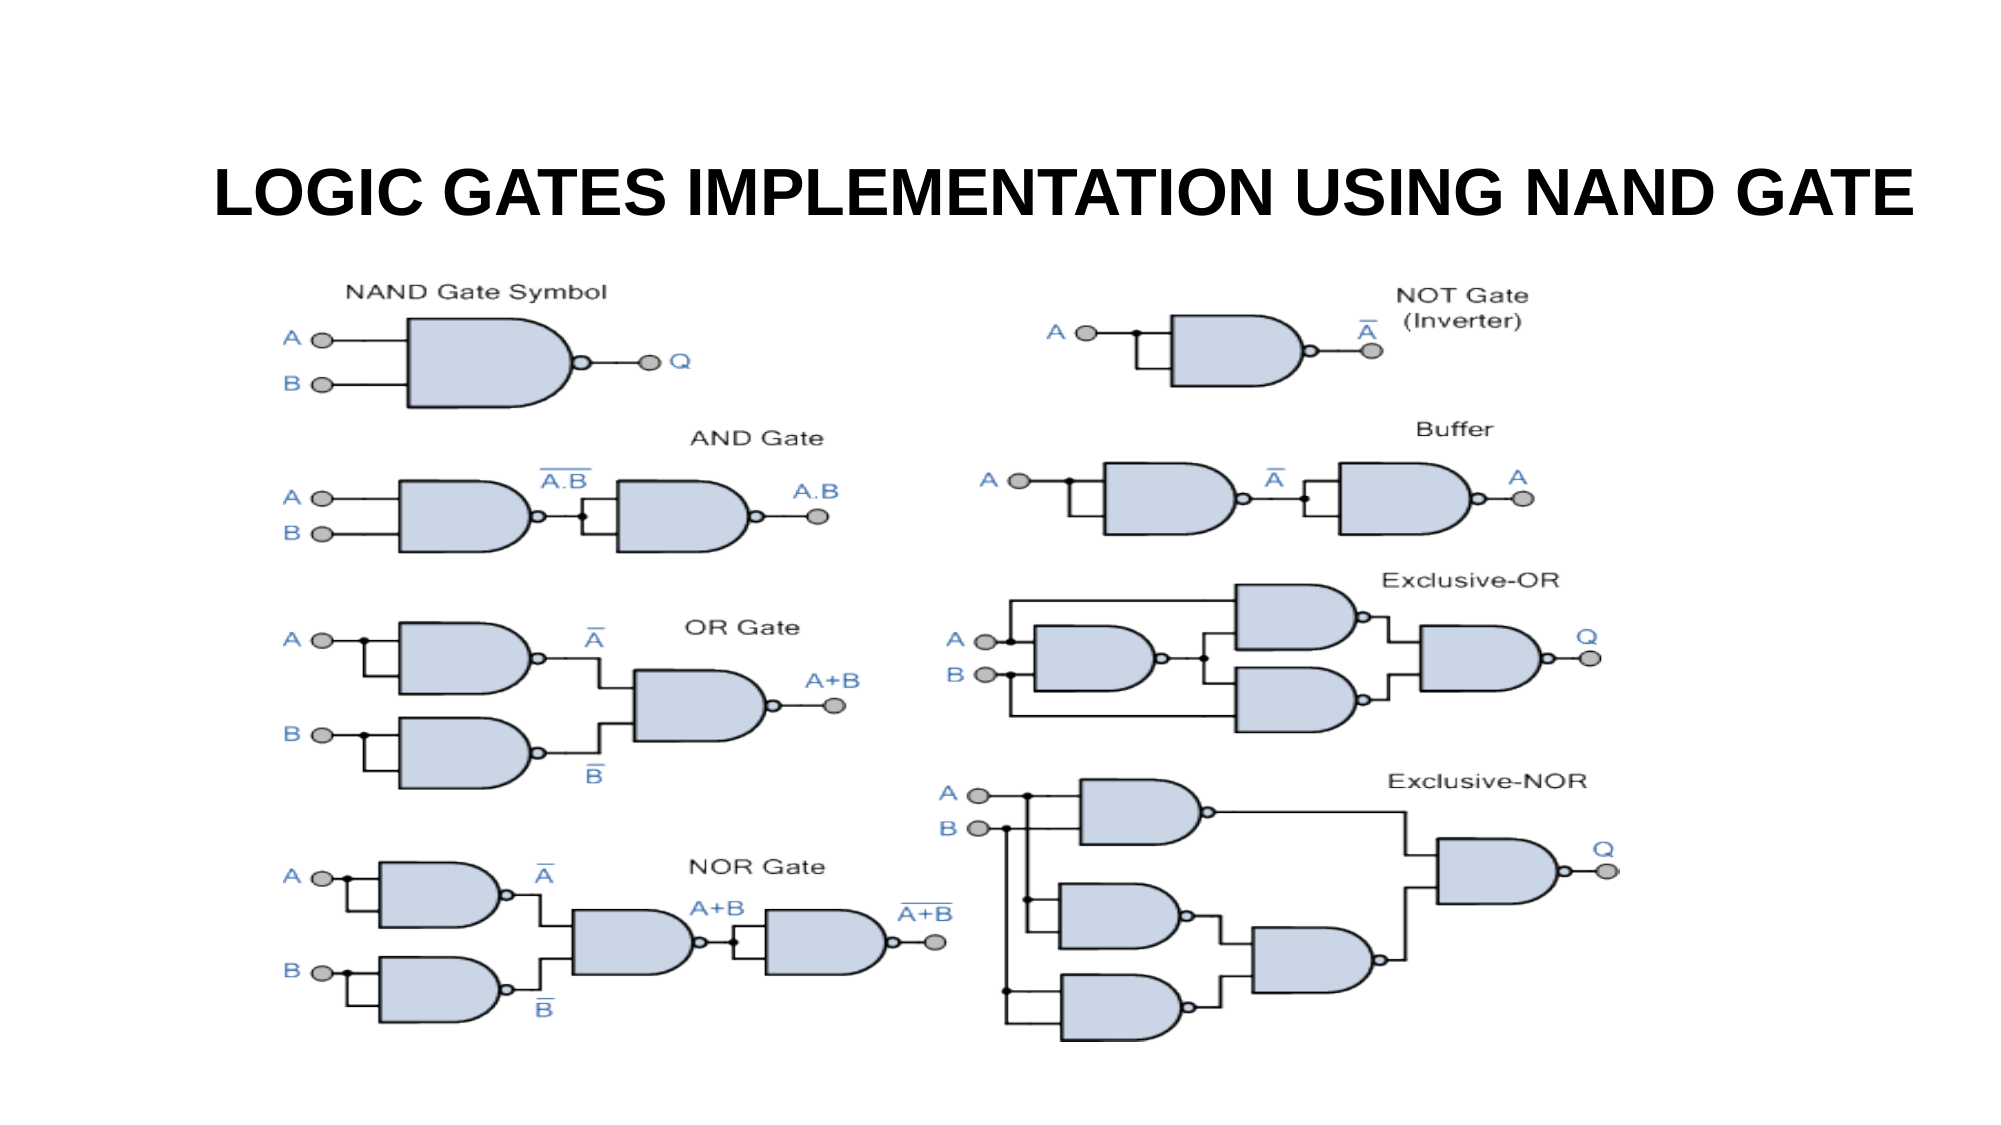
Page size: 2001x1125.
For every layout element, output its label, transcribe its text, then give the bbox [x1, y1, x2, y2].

picture [283, 277, 1620, 1042]
title LOGIC GATES IMPLEMENTATION USING NAND GATE [179, 123, 1952, 265]
